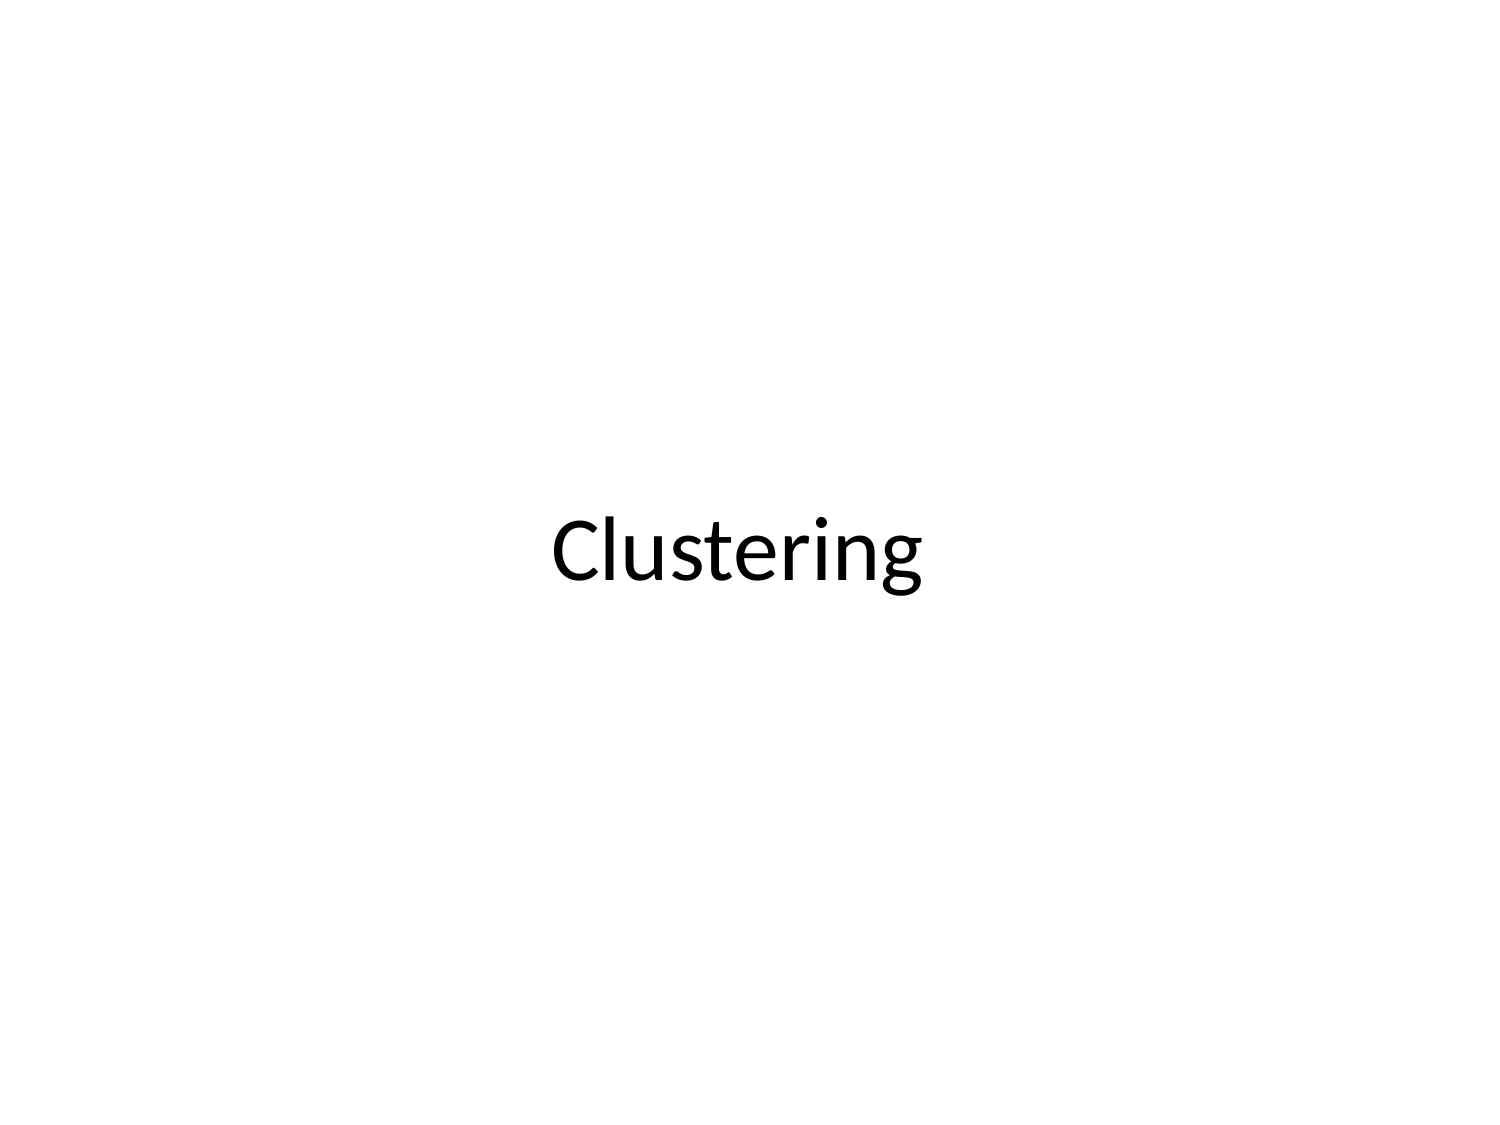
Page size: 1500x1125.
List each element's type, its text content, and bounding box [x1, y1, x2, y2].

title Clustering [62, 450, 1413, 638]
